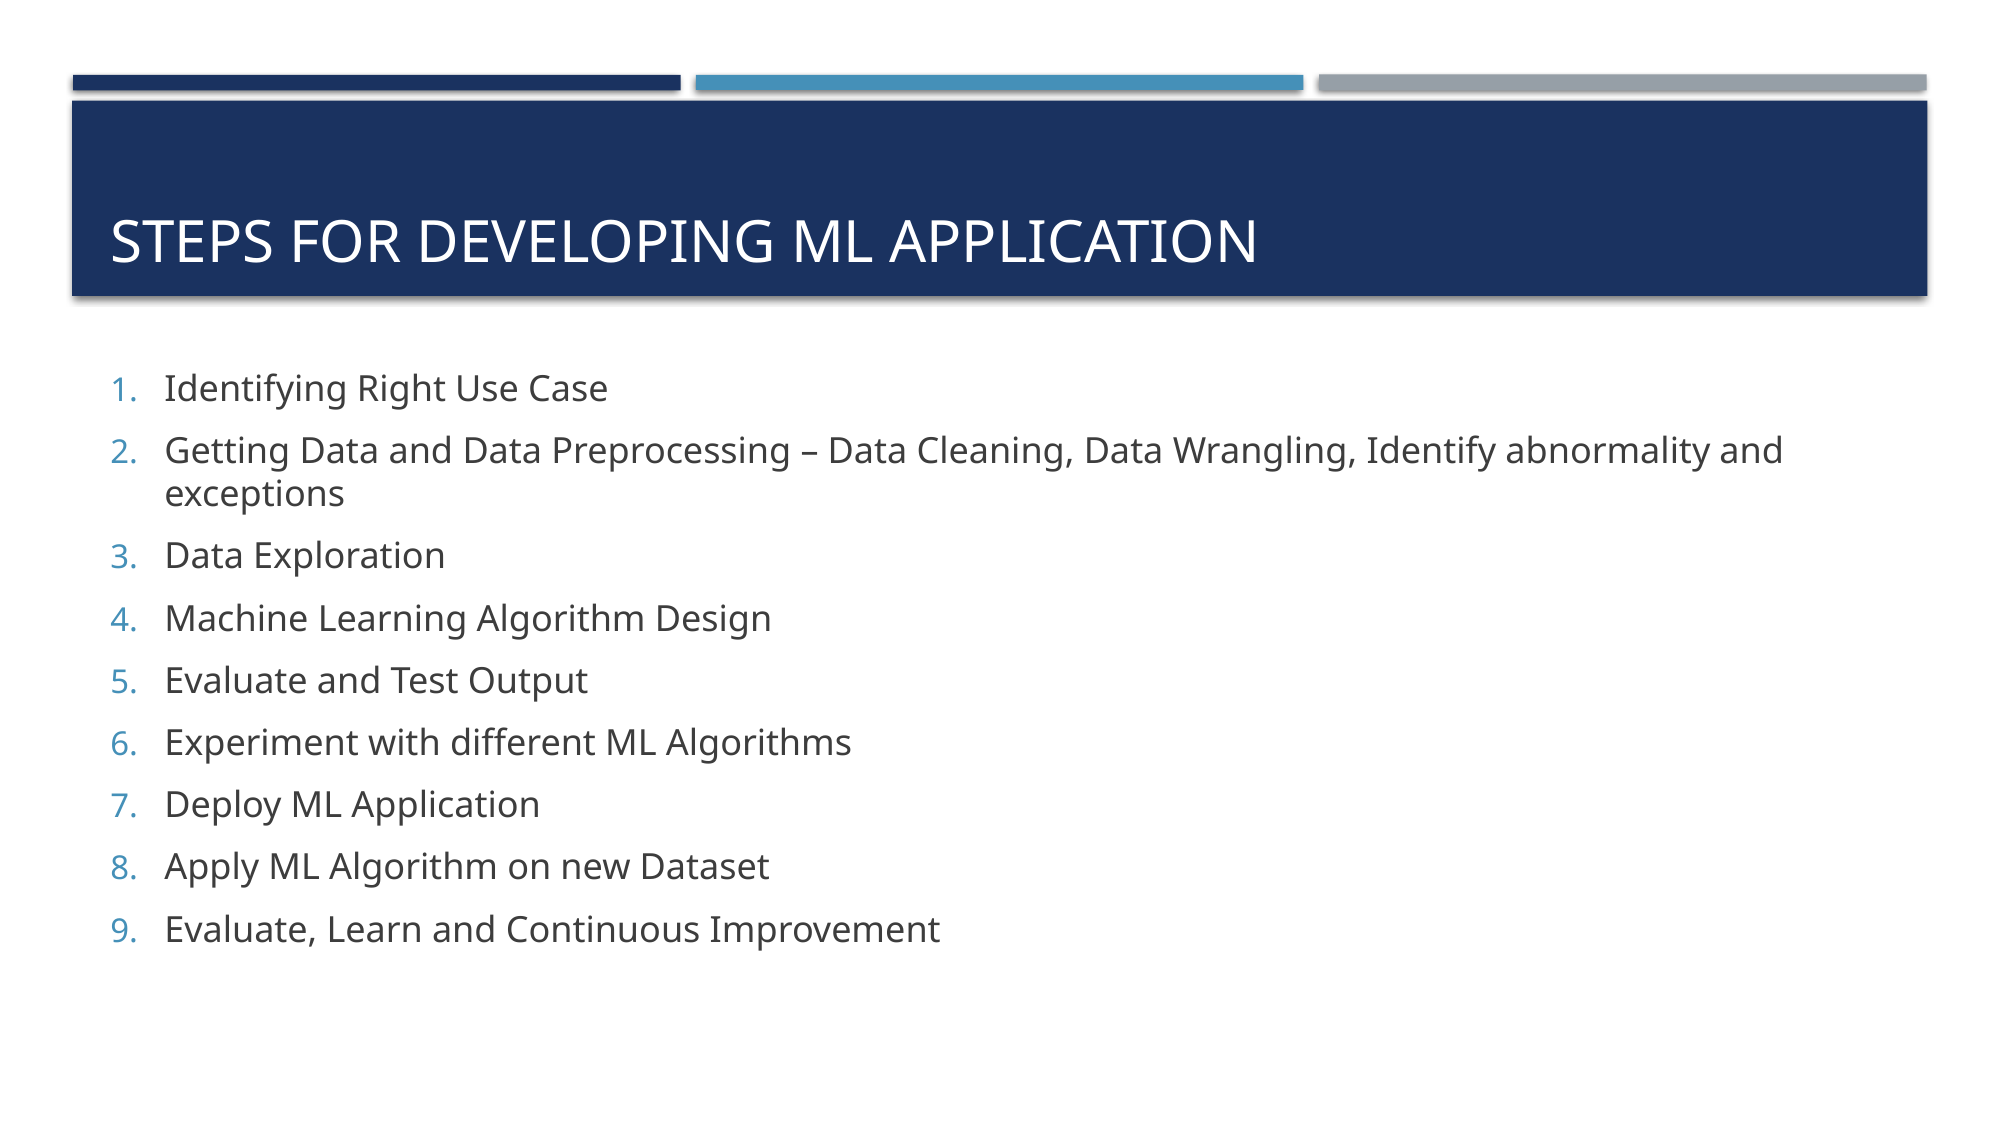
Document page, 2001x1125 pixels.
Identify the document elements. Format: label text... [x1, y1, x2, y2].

title Steps for developing ML Application [95, 115, 1905, 282]
list Identifying Right Use Case Getting Data and Data Preprocessing – Data Cleaning, Data Wrangling, Identify abnormality and exceptions Data Exploration Machine Learning Algorithm Design Evaluate and Test Output Experiment with different ML Algorithms Deploy ML Application Apply ML Algorithm on new Dataset Evaluate, Learn and Continuous Improvement [95, 357, 1905, 962]
